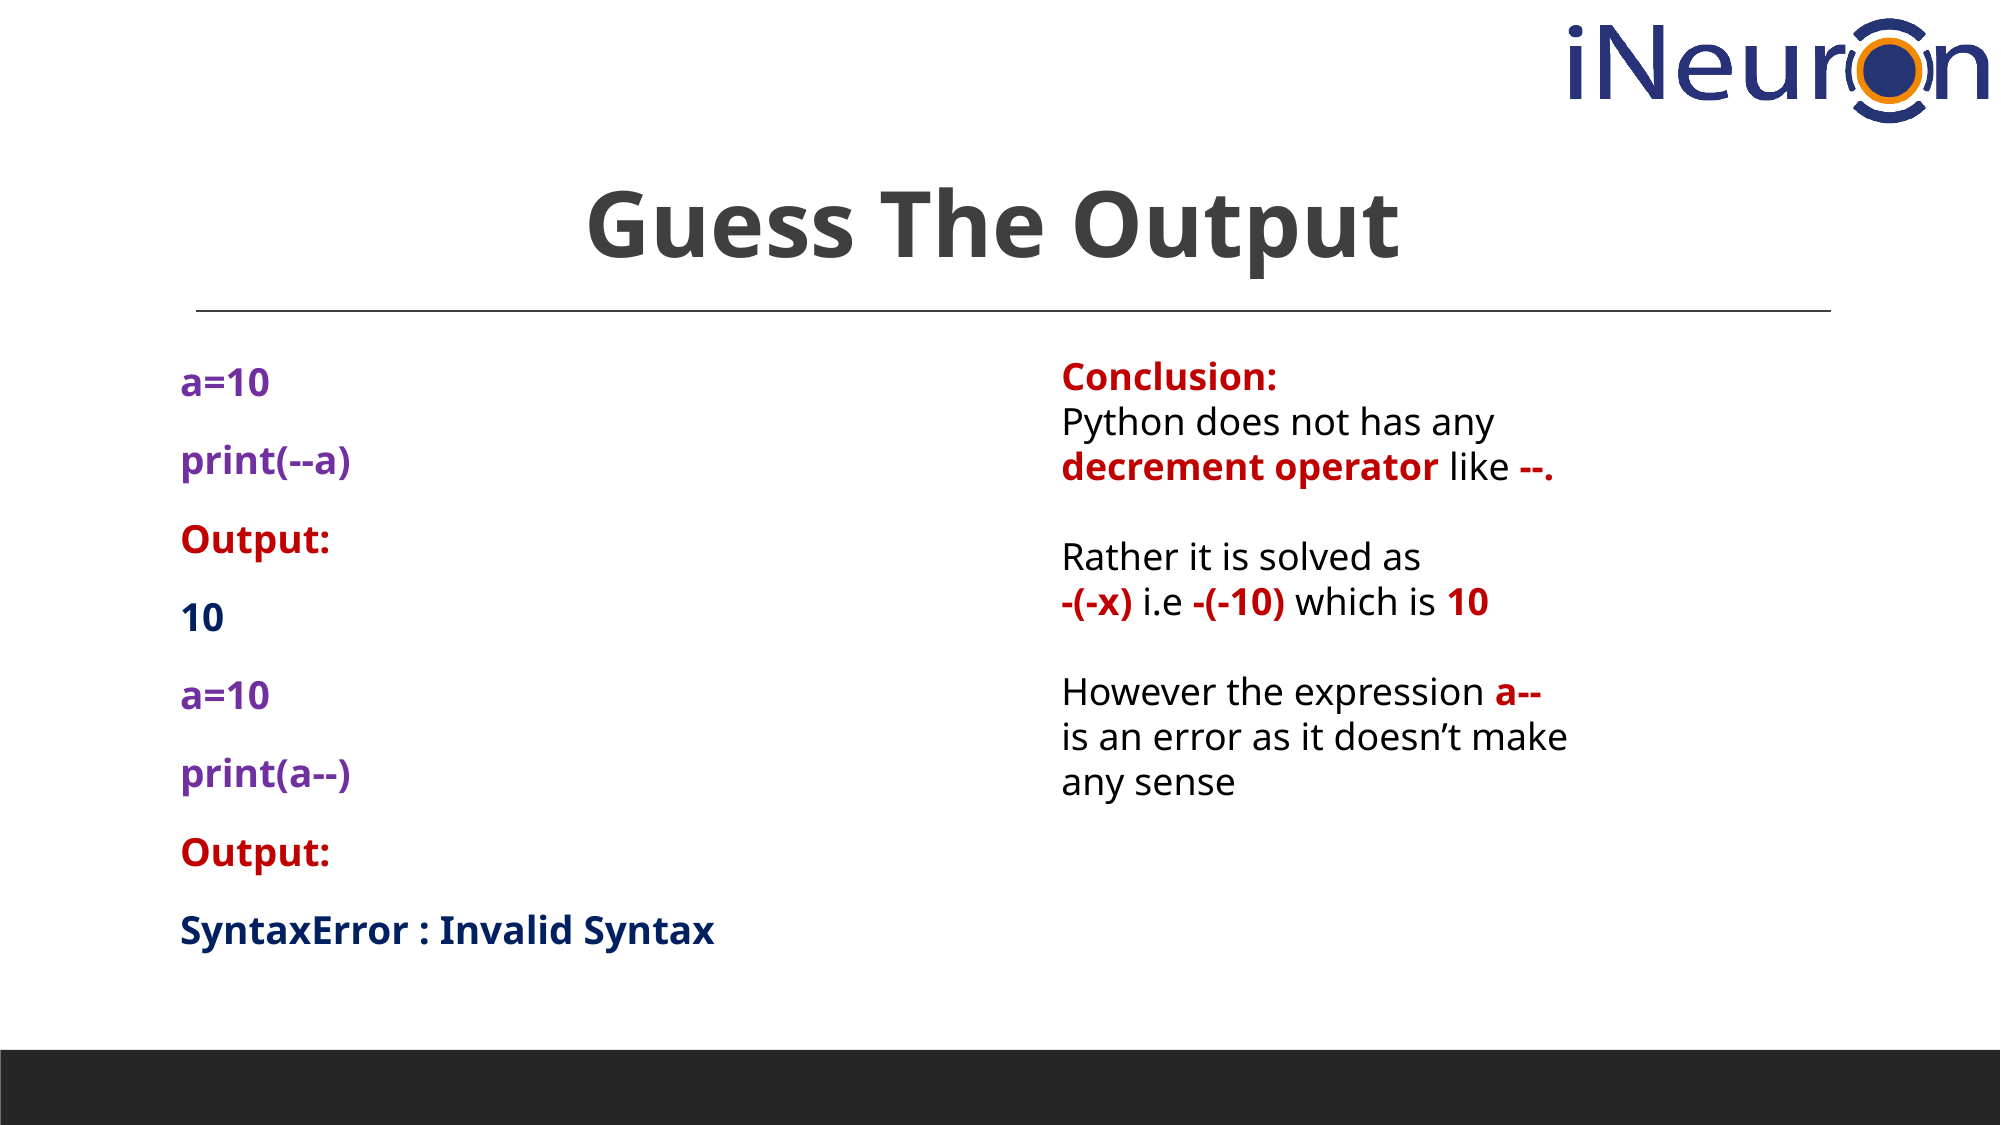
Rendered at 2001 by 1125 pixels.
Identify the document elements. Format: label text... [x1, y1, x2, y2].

text_box Conclusion: Python does not has any decrement operator like --. Rather it is solved as -(-x) i.e -(-10) which is 10 However the expression a-- is an error as it doesn’t make any sense [1046, 345, 2000, 811]
title Guess The Output [180, 47, 1830, 285]
picture [1560, 7, 1997, 127]
list a=10 print(--a) Output: 10 a=10 print(a--) Output: SyntaxError : Invalid Syntax [180, 345, 1830, 963]
